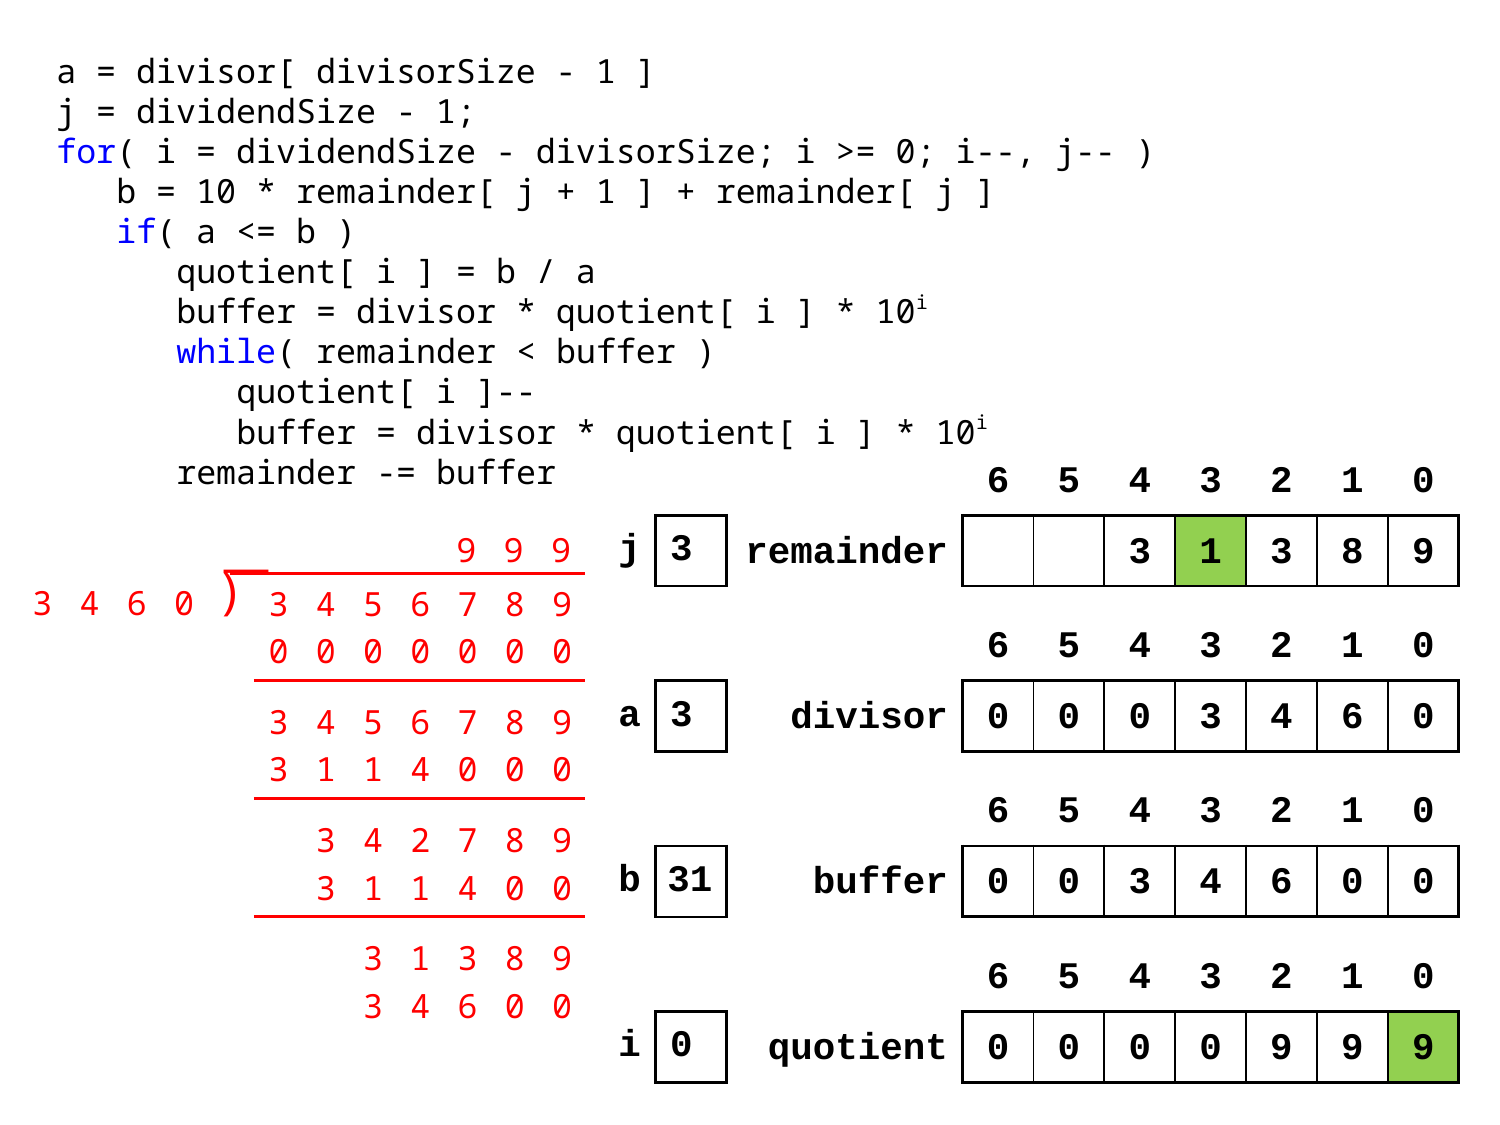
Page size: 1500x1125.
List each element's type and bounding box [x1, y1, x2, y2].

table_cell [1389, 682, 1457, 750]
table_header [18, 515, 654, 680]
table_header [726, 775, 1459, 846]
table_cell [964, 1013, 1033, 1081]
table_cell [1318, 517, 1387, 585]
table_cell [1105, 682, 1174, 750]
table_cell [1176, 682, 1245, 750]
table_cell [964, 847, 1033, 915]
table_cell [1389, 847, 1457, 915]
table_header [657, 1013, 725, 1081]
table_cell [1176, 847, 1245, 915]
table_header [726, 610, 1459, 681]
table_cell [1247, 517, 1316, 585]
table_cell [728, 1011, 961, 1082]
table_cell [1034, 847, 1103, 915]
table_cell [1318, 847, 1387, 915]
table_cell [1318, 682, 1387, 750]
table_cell [1389, 1013, 1457, 1081]
table_cell [1034, 1013, 1103, 1081]
table_cell [1034, 682, 1103, 750]
table_header [254, 918, 654, 1082]
table_cell [1105, 847, 1174, 915]
table_cell [728, 846, 961, 917]
table_cell [1176, 1013, 1245, 1081]
list [41, 42, 1271, 492]
table_cell [1247, 847, 1316, 915]
table_cell [1176, 517, 1245, 585]
table_cell [1318, 1013, 1387, 1081]
table_header [657, 517, 725, 585]
table_header [254, 681, 654, 797]
table_header [657, 682, 725, 750]
table_cell [728, 681, 961, 751]
table_cell [1389, 517, 1457, 585]
table_cell [964, 682, 1033, 750]
table_cell [964, 517, 1033, 585]
table_header [726, 941, 1459, 1011]
table_header [254, 800, 654, 917]
table_cell [1247, 682, 1316, 750]
table_cell [728, 515, 961, 586]
table_header [657, 847, 725, 916]
table_cell [1105, 517, 1174, 585]
table_header [726, 444, 1459, 515]
table_cell [1034, 517, 1103, 585]
table_cell [1105, 1013, 1174, 1081]
table_cell [1247, 1013, 1316, 1081]
